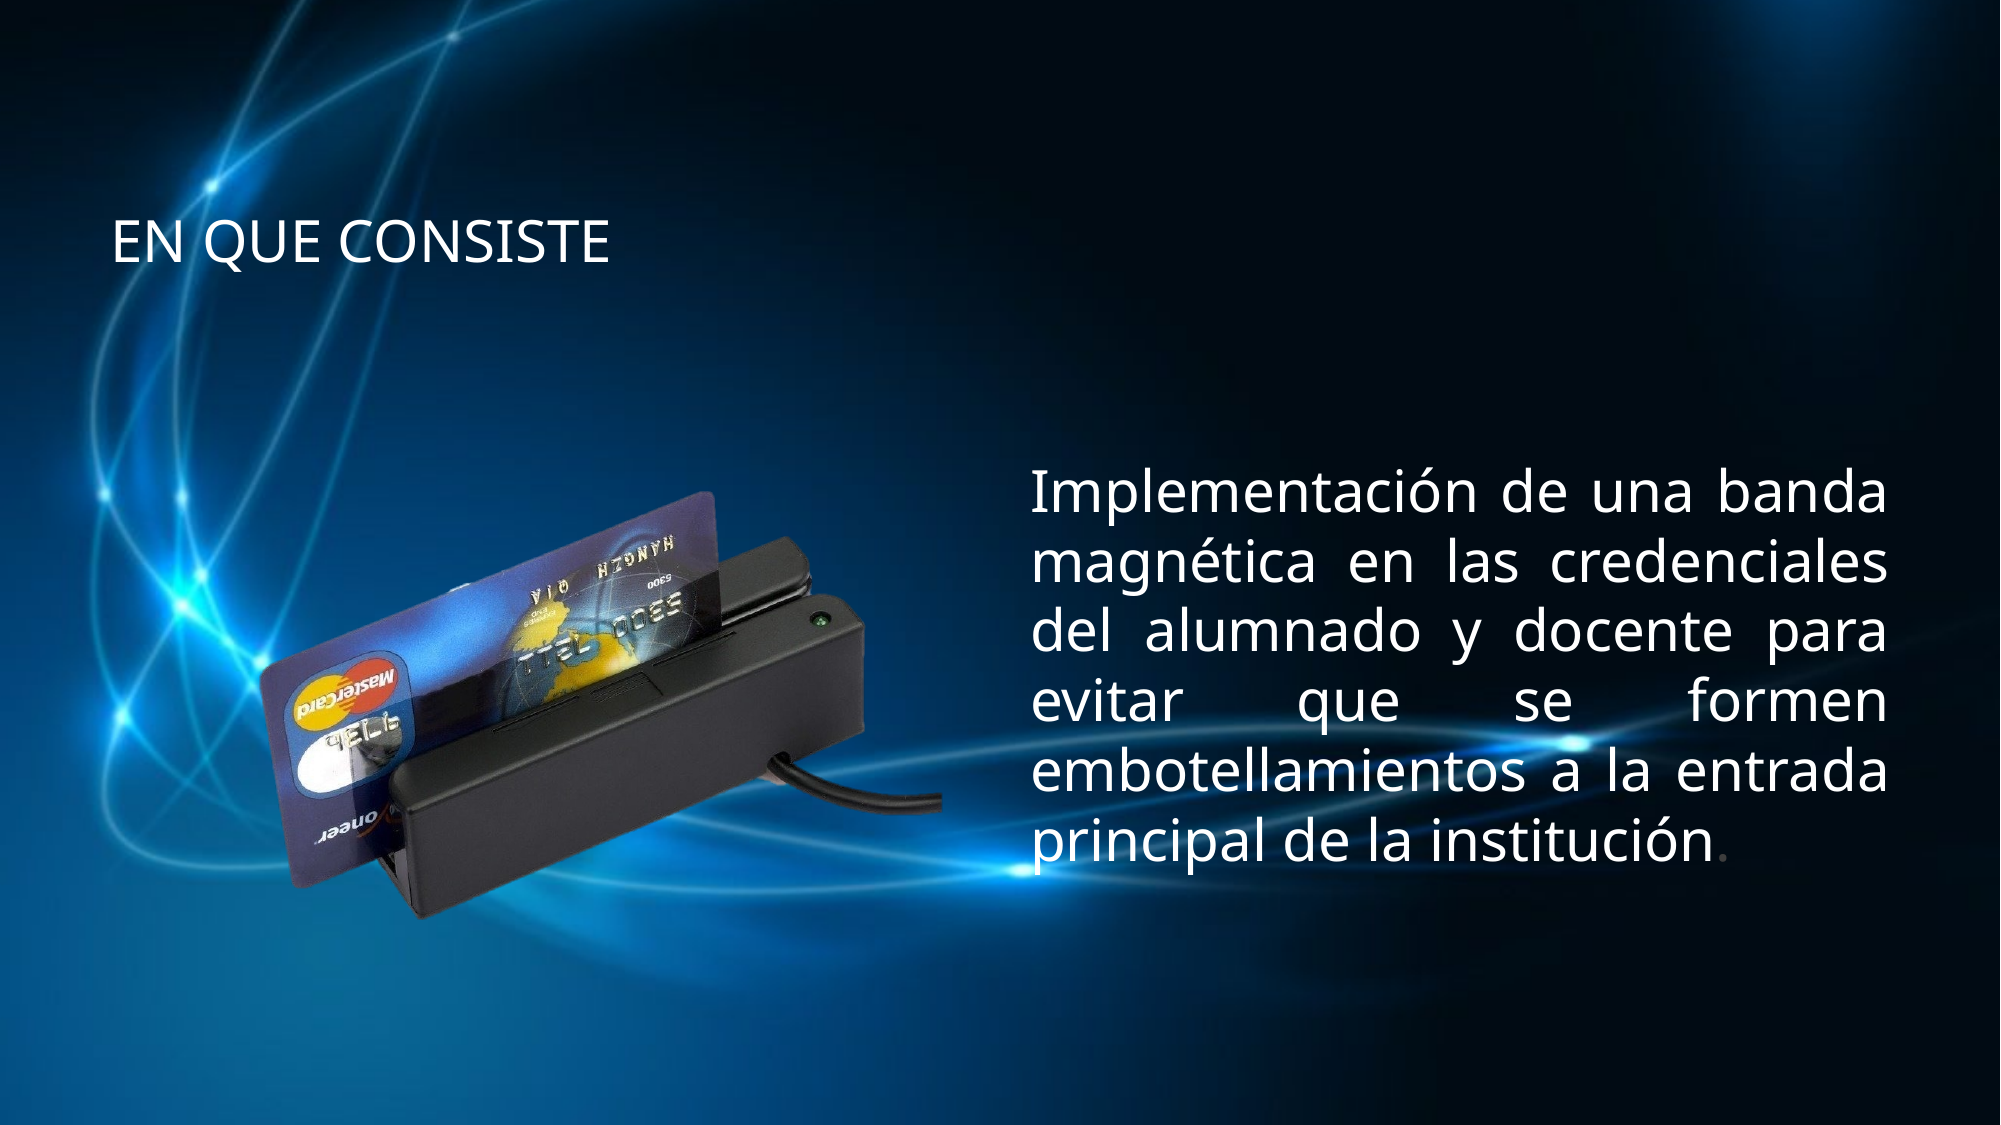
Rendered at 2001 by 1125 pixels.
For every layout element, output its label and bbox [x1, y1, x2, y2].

picture [0, 0, 2000, 1125]
list [190, 452, 956, 962]
